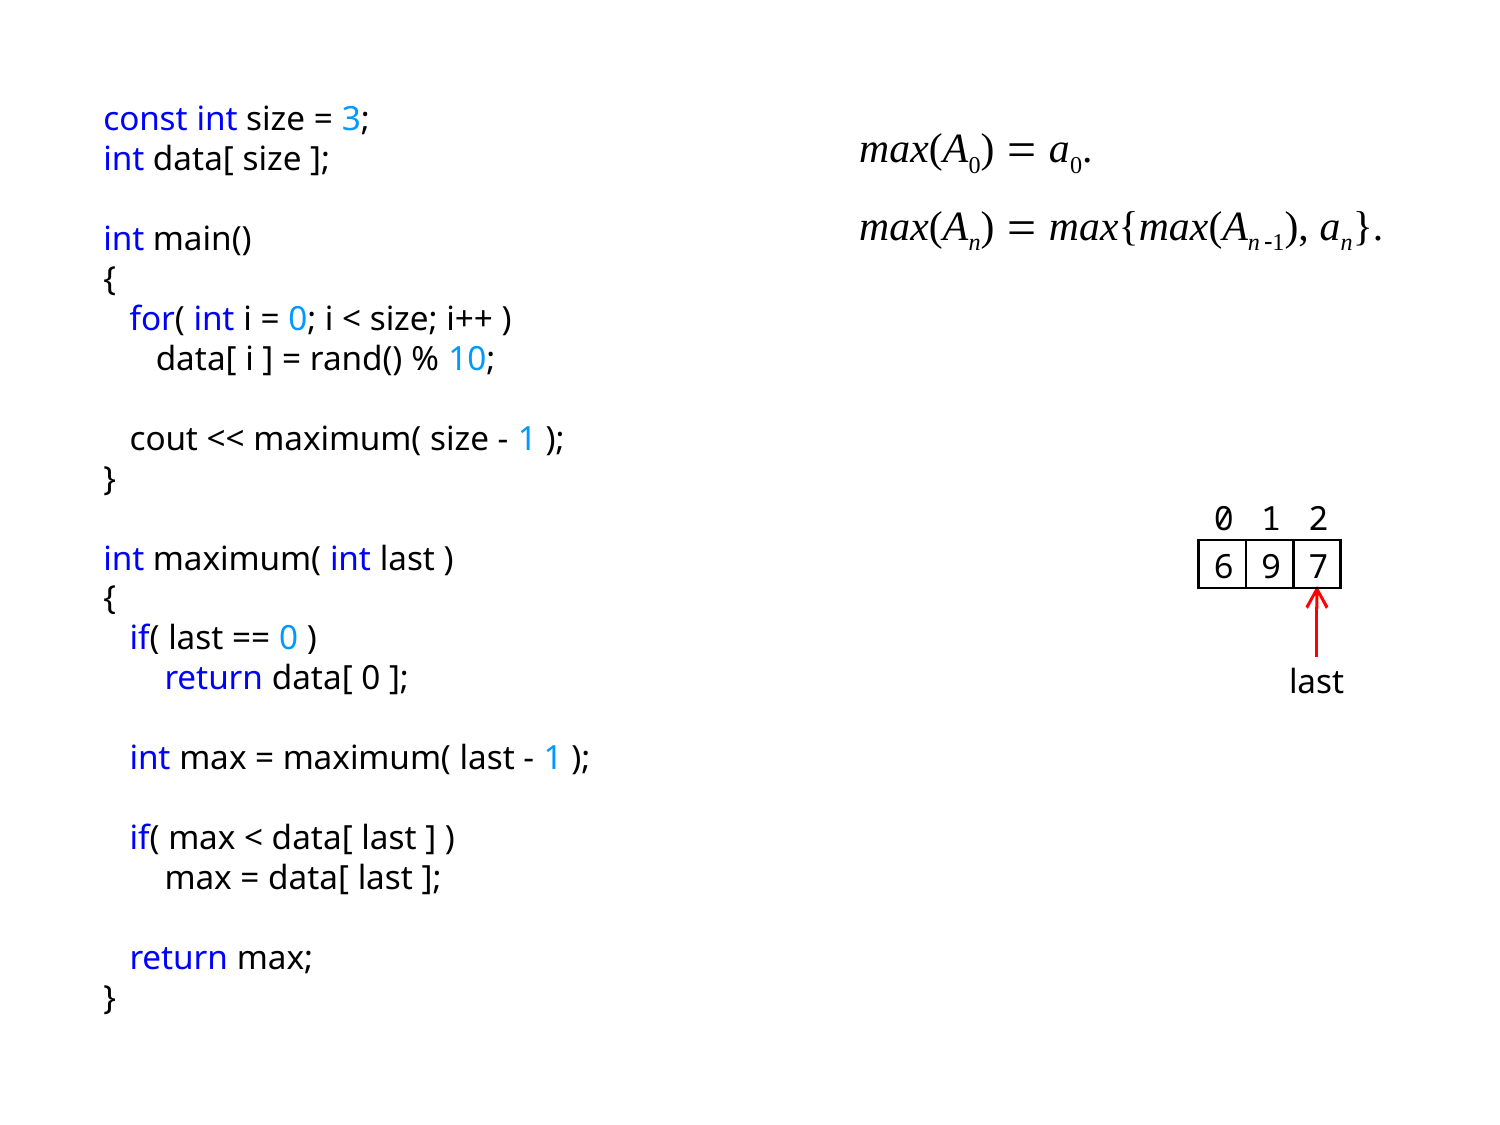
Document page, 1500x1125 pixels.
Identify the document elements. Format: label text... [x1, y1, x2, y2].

table_cell 7 [1295, 541, 1339, 587]
table_header 0 [1199, 492, 1246, 539]
table_cell 9 [1247, 541, 1292, 587]
text_box last [1246, 656, 1388, 705]
table_header 2 [1293, 492, 1341, 539]
text_box max(A0) = a0. max(An) = max{max(An-1), an}. [844, 113, 1412, 257]
list const int size = 3; int data[ size ]; int main() { for( int i = 0; i < size; i++ ) data[ i ] = rand() % 10; cout << maximum( size - 1 ); } int maximum( int last ) { if( last == 0 ) return data[ 0 ]; int max = maximum( last - 1 ); if( max < data[ last ] ) max = data[ last ]; return max; } [88, 89, 822, 1036]
table_header 1 [1246, 492, 1293, 539]
table_cell 6 [1200, 541, 1245, 587]
